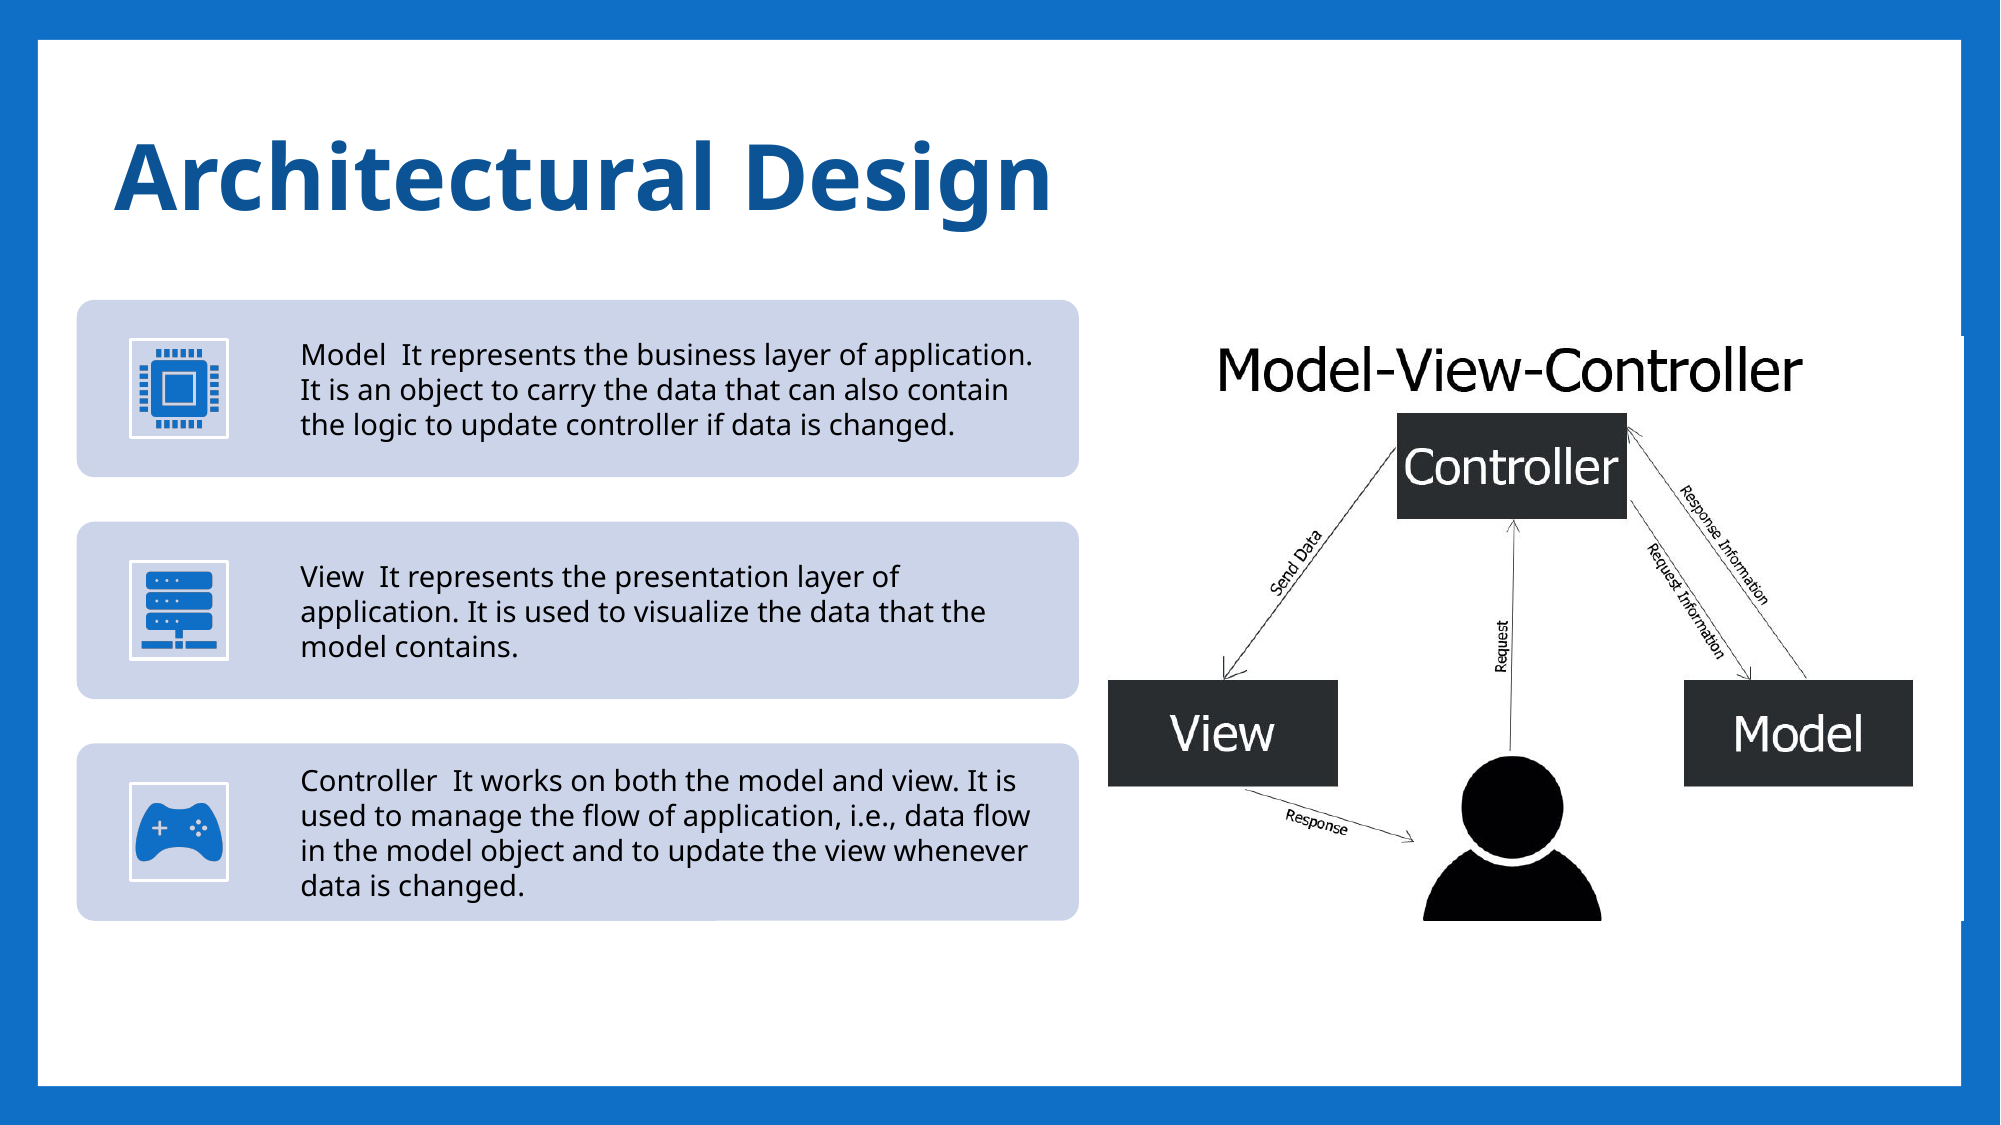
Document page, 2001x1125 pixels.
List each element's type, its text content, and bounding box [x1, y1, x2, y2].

picture [1080, 336, 1964, 922]
title Architectural Design [99, 52, 1500, 300]
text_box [76, 299, 1080, 922]
